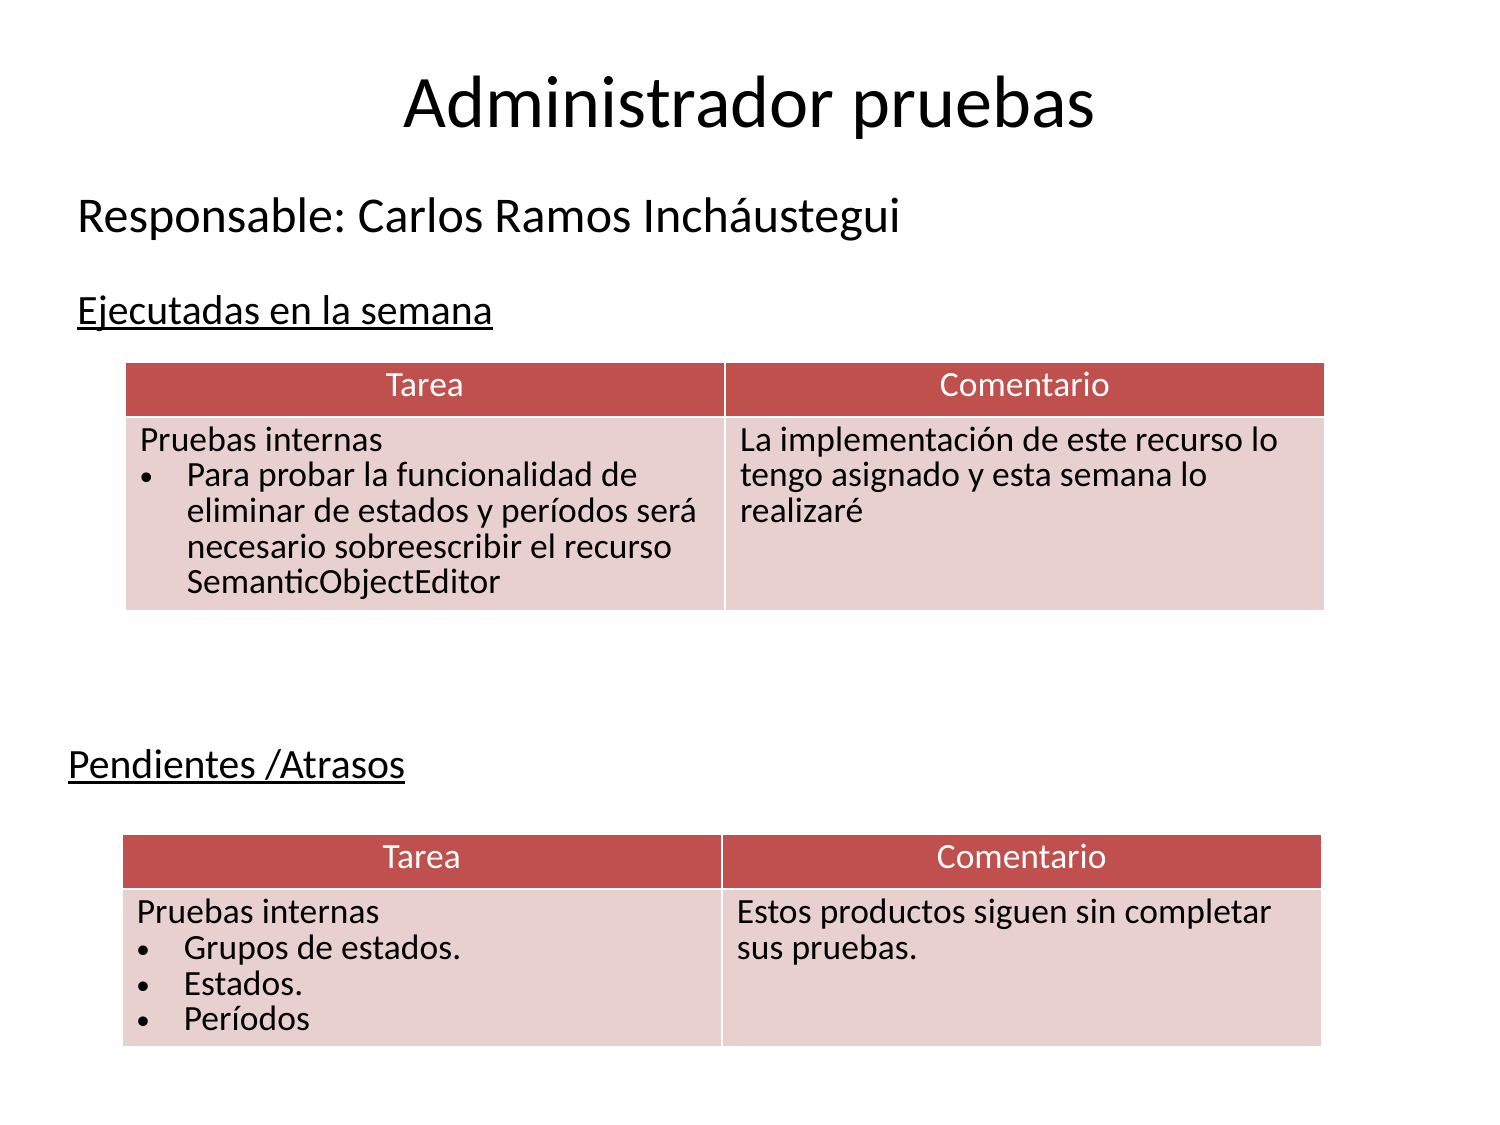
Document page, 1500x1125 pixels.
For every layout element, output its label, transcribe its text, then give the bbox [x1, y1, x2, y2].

table_header Comentario [726, 363, 1324, 416]
table_header Comentario [723, 835, 1321, 888]
text_box Pendientes /Atrasos [53, 739, 1454, 828]
table_cell La implementación de este recurso lo tengo asignado y esta semana lo realizaré [726, 418, 1324, 610]
table_cell Pruebas internas Para probar la funcionalidad de eliminar de estados y períodos será necesario sobreescribir el recurso SemanticObjectEditor [126, 418, 724, 610]
table_header Tarea [126, 363, 724, 416]
table_cell Pruebas internas Grupos de estados. Estados. Períodos [123, 890, 721, 1046]
table_header Tarea [123, 835, 721, 888]
list Responsable: Carlos Ramos Incháustegui Ejecutadas en la semana [62, 174, 1463, 363]
table_cell Estos productos siguen sin completar sus pruebas. [723, 890, 1321, 1046]
title Administrador pruebas [75, 45, 1425, 150]
